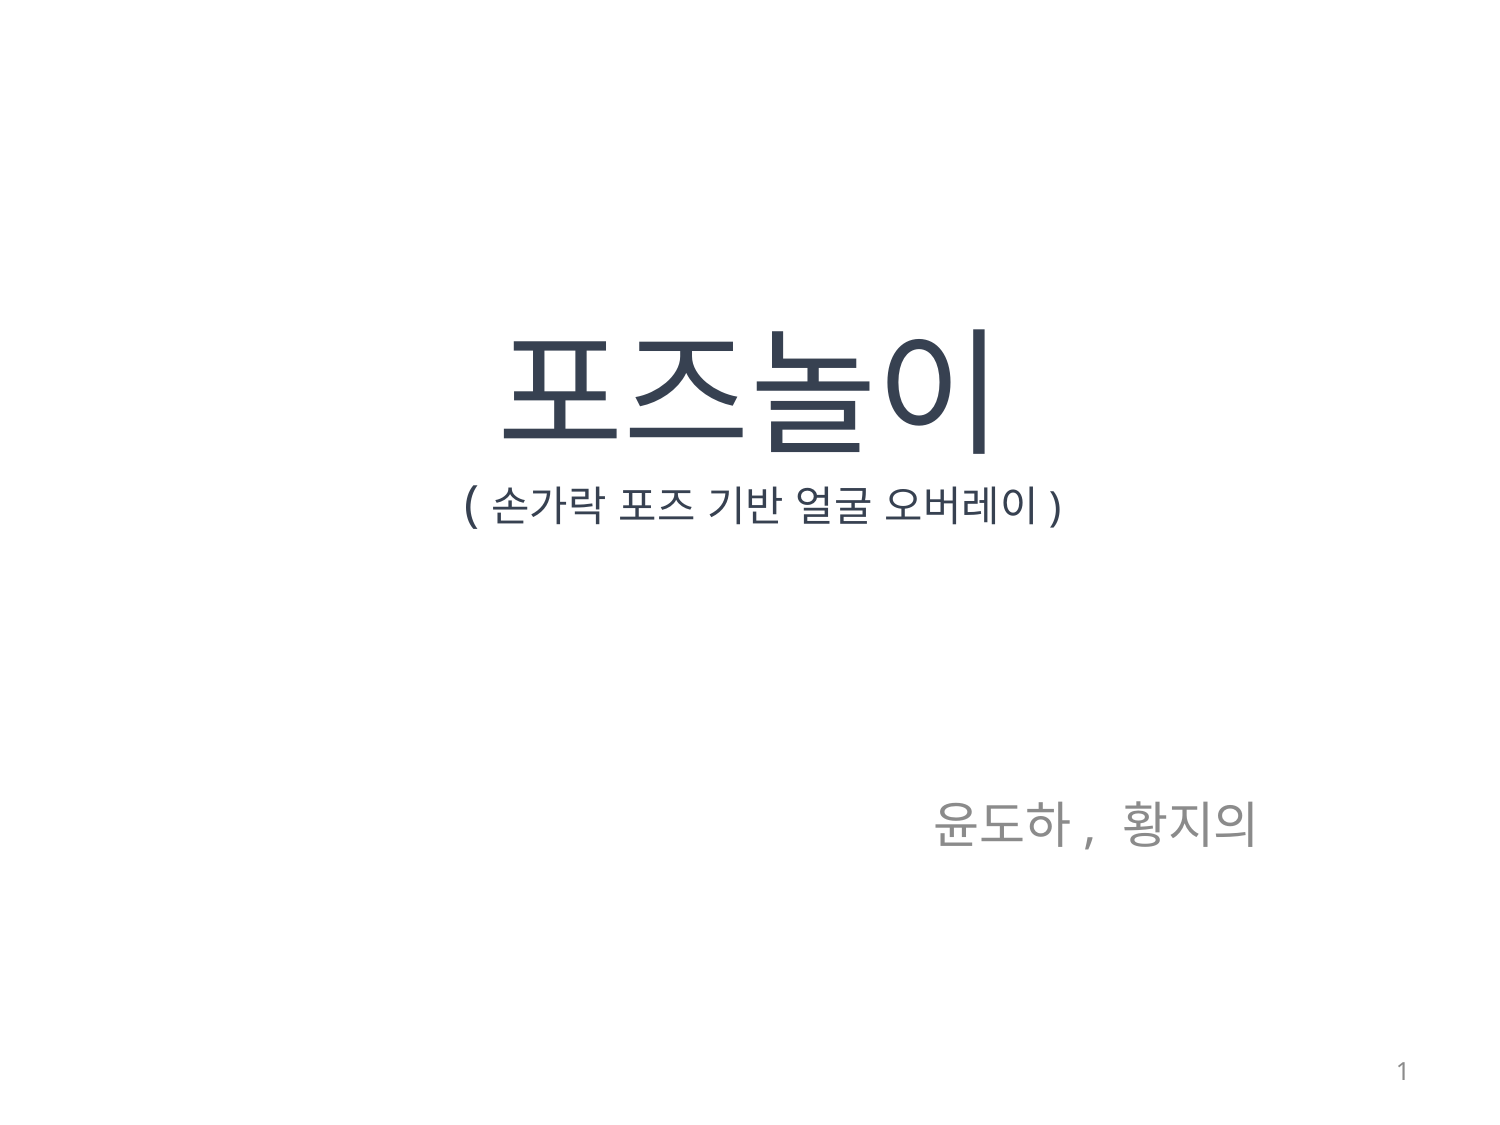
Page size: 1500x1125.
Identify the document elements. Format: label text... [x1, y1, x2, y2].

title 포즈놀이 (손가락 포즈 기반 얼굴 오버레이) [112, 211, 1388, 626]
slide_number 1 [1074, 1042, 1425, 1103]
subtitle 윤도하, 황지의 [225, 716, 1275, 953]
